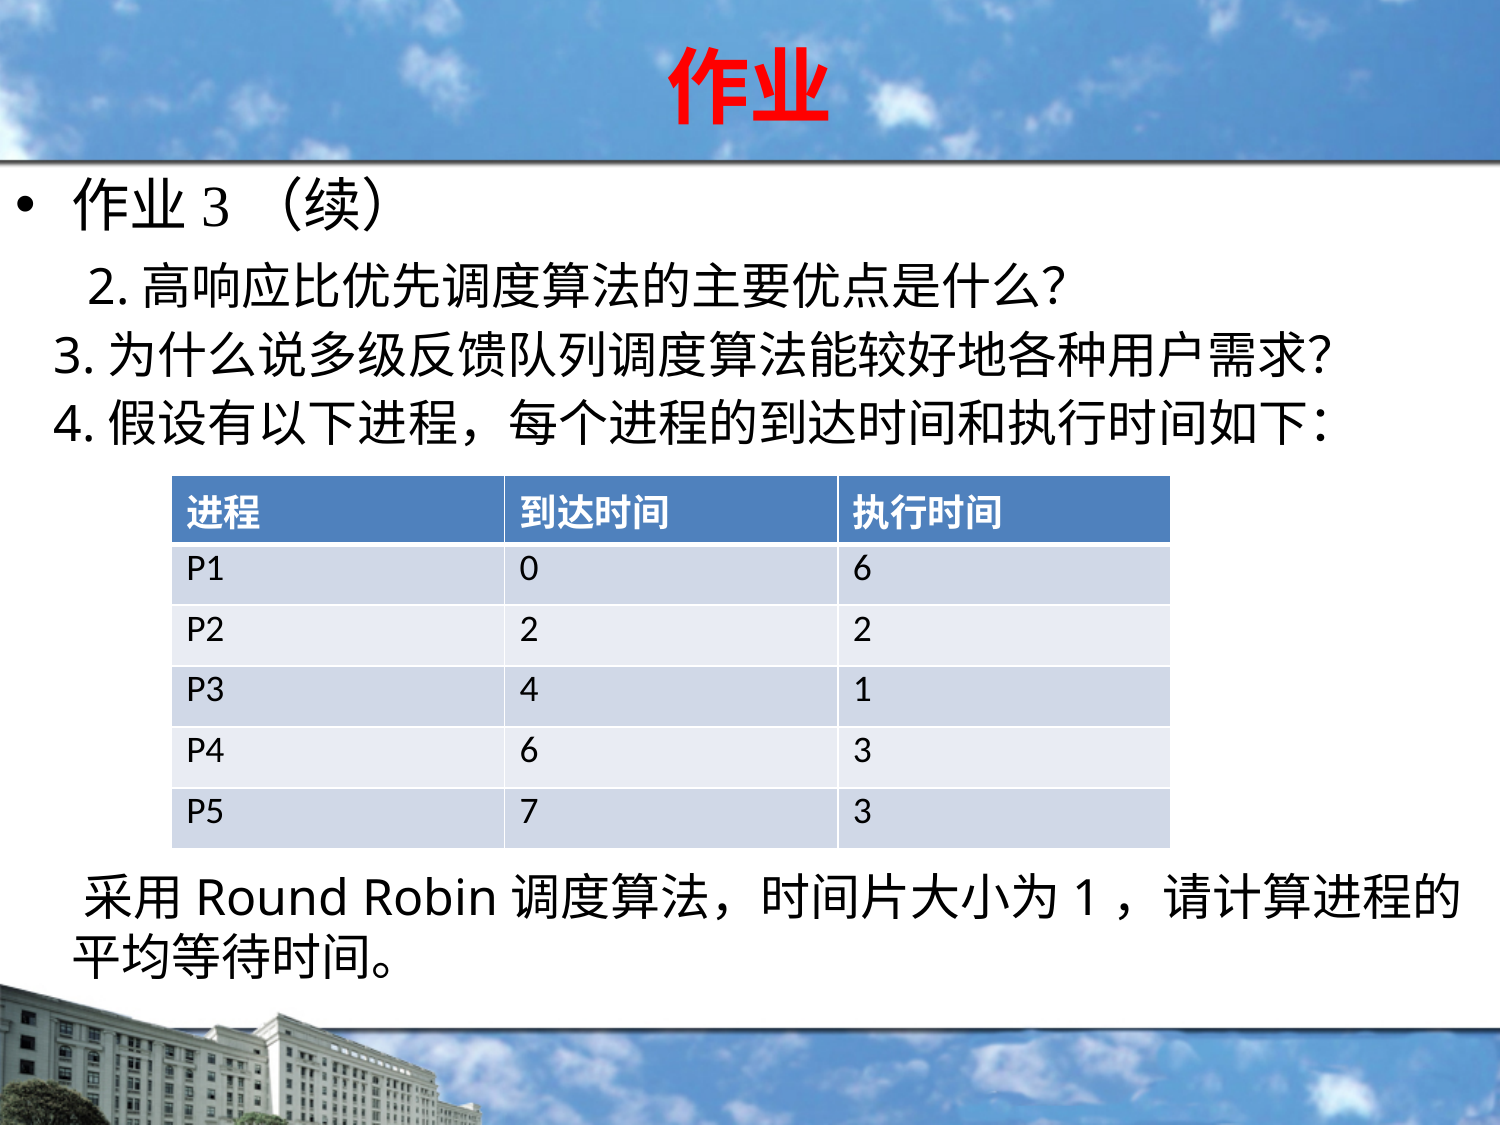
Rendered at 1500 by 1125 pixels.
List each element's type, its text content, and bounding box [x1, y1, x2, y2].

list 作业3（续） 2.高响应比优先调度算法的主要优点是什么？ 3.为什么说多级反馈队列调度算法能较好地各种用户需求？ 4.假设有以下进程，每个进程的到达时间和执行时间如下： 采用Round Robin调度算法，时间片大小为1，请计算进程的平均等待时间。 [0, 160, 1489, 642]
table_cell 7 [505, 789, 837, 848]
table_cell 0 [505, 547, 837, 604]
table_cell 6 [505, 728, 837, 787]
title 作业 [75, 7, 1425, 160]
table_cell 4 [505, 667, 837, 726]
table_cell P4 [172, 728, 504, 787]
table_cell 2 [505, 606, 837, 665]
table_cell P2 [172, 606, 504, 665]
table_cell 3 [839, 789, 1170, 848]
picture [0, 0, 1500, 1125]
table_header 进程 [172, 476, 504, 542]
table_cell P5 [172, 789, 504, 848]
table_cell P3 [172, 667, 504, 726]
table_cell 2 [839, 606, 1170, 665]
table_cell 6 [839, 547, 1170, 604]
table_header 到达时间 [505, 476, 837, 542]
table_cell 3 [839, 728, 1170, 787]
table_cell P1 [172, 547, 504, 604]
table_header 执行时间 [839, 476, 1170, 542]
table_cell 1 [839, 667, 1170, 726]
